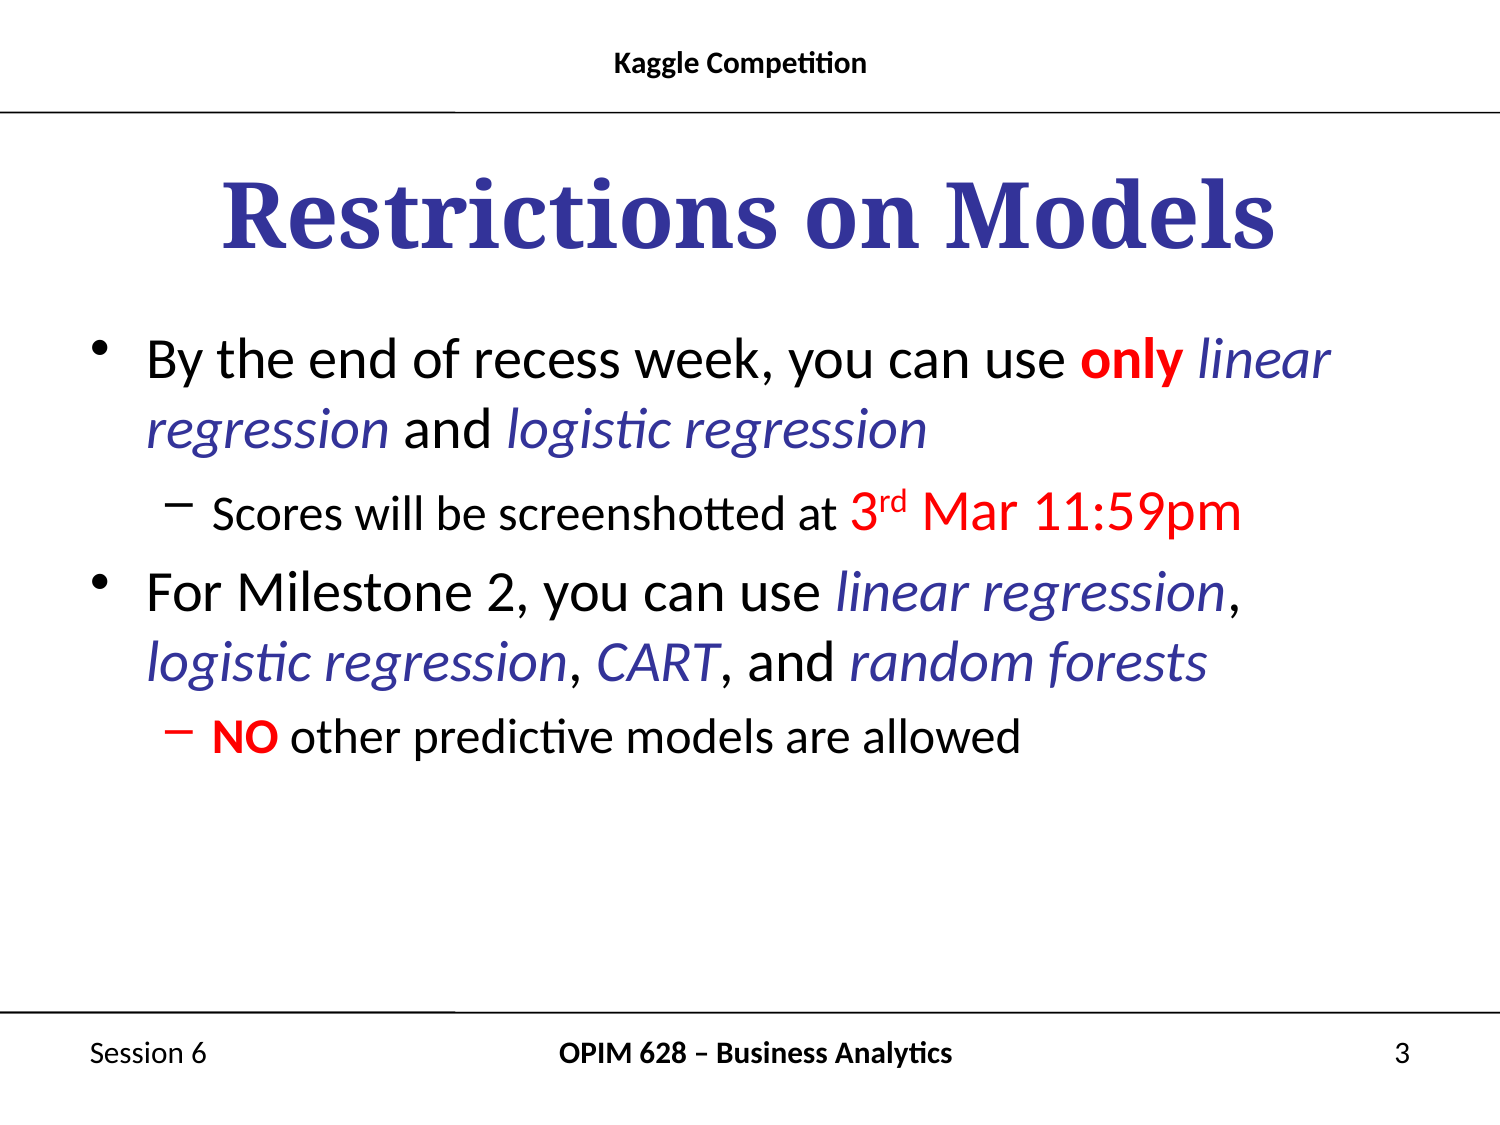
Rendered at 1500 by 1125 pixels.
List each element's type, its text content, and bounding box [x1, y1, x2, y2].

footer OPIM 628 – Business Analytics [362, 1024, 1150, 1103]
list By the end of recess week, you can use only linear regression and logistic regression Scores will be screenshotted at 3rd Mar 11:59pm For Milestone 2, you can use linear regression, logistic regression, CART, and random forests NO other predictive models are allowed [75, 312, 1425, 993]
slide_number 3 [1150, 1024, 1425, 1103]
slide_number Session 6 [75, 1024, 362, 1103]
title Restrictions on Models [75, 118, 1425, 307]
